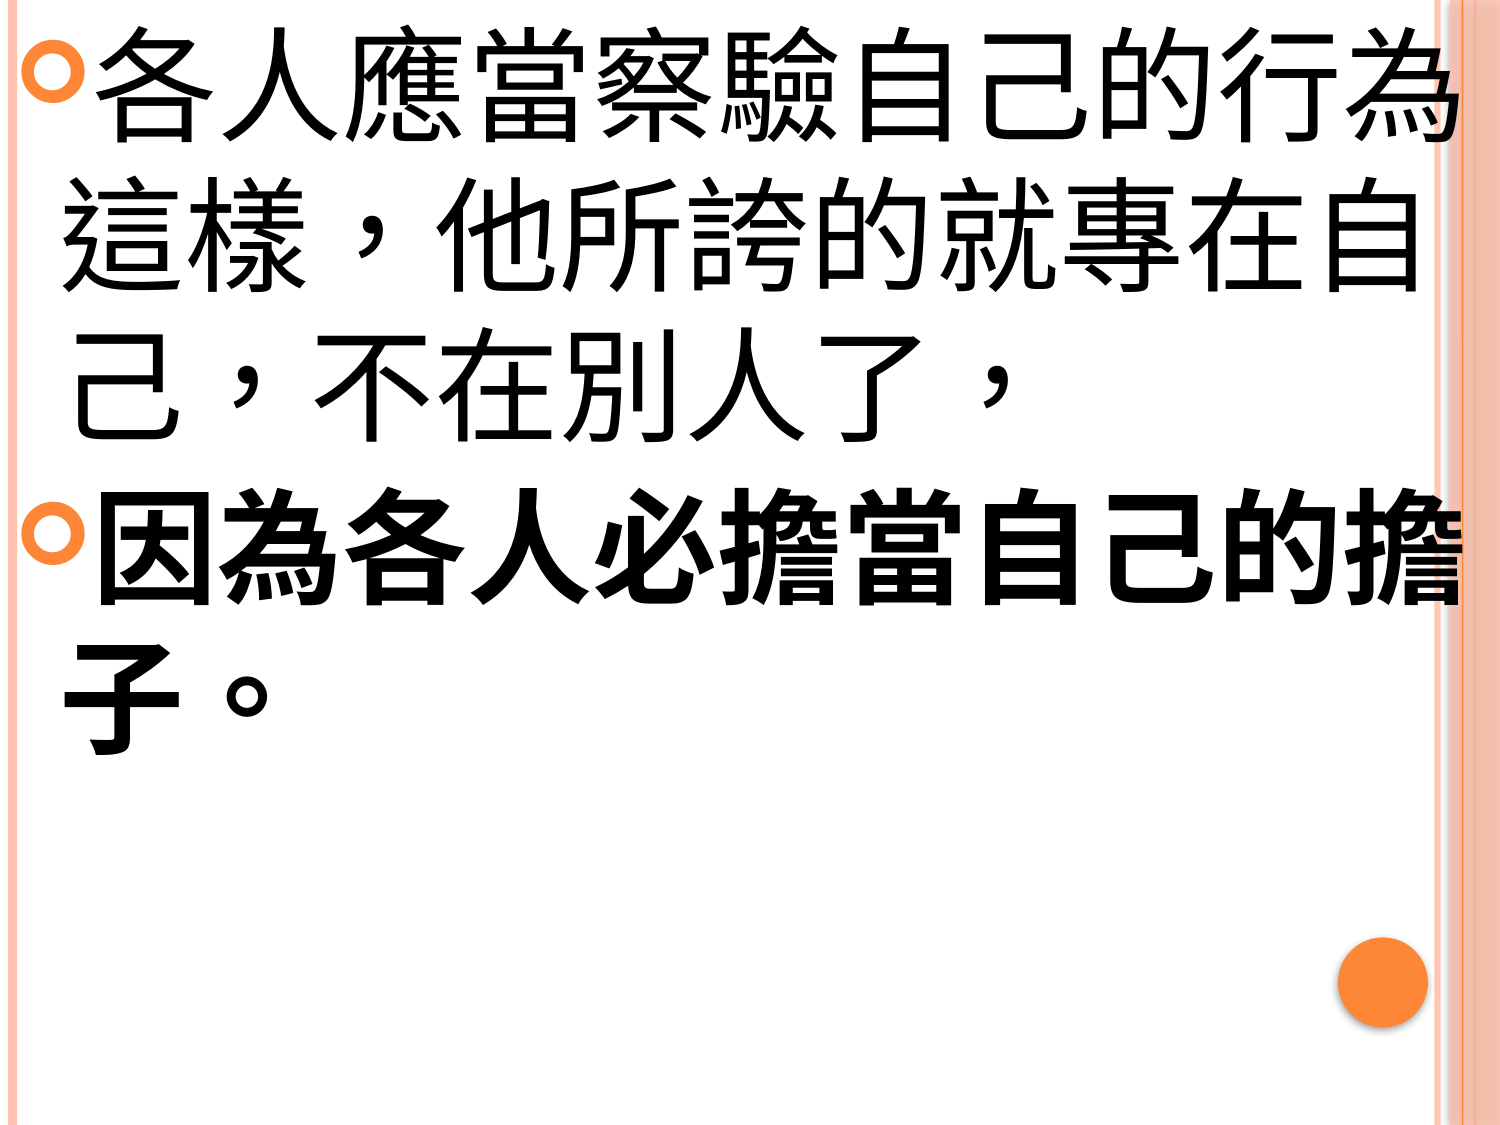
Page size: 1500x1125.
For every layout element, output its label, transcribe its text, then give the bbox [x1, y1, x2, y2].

list 各人應當察驗自己的行為；這樣，他所誇的就專在自己，不在別人了， 因為各人必擔當自己的擔子。 [0, 0, 1500, 1125]
